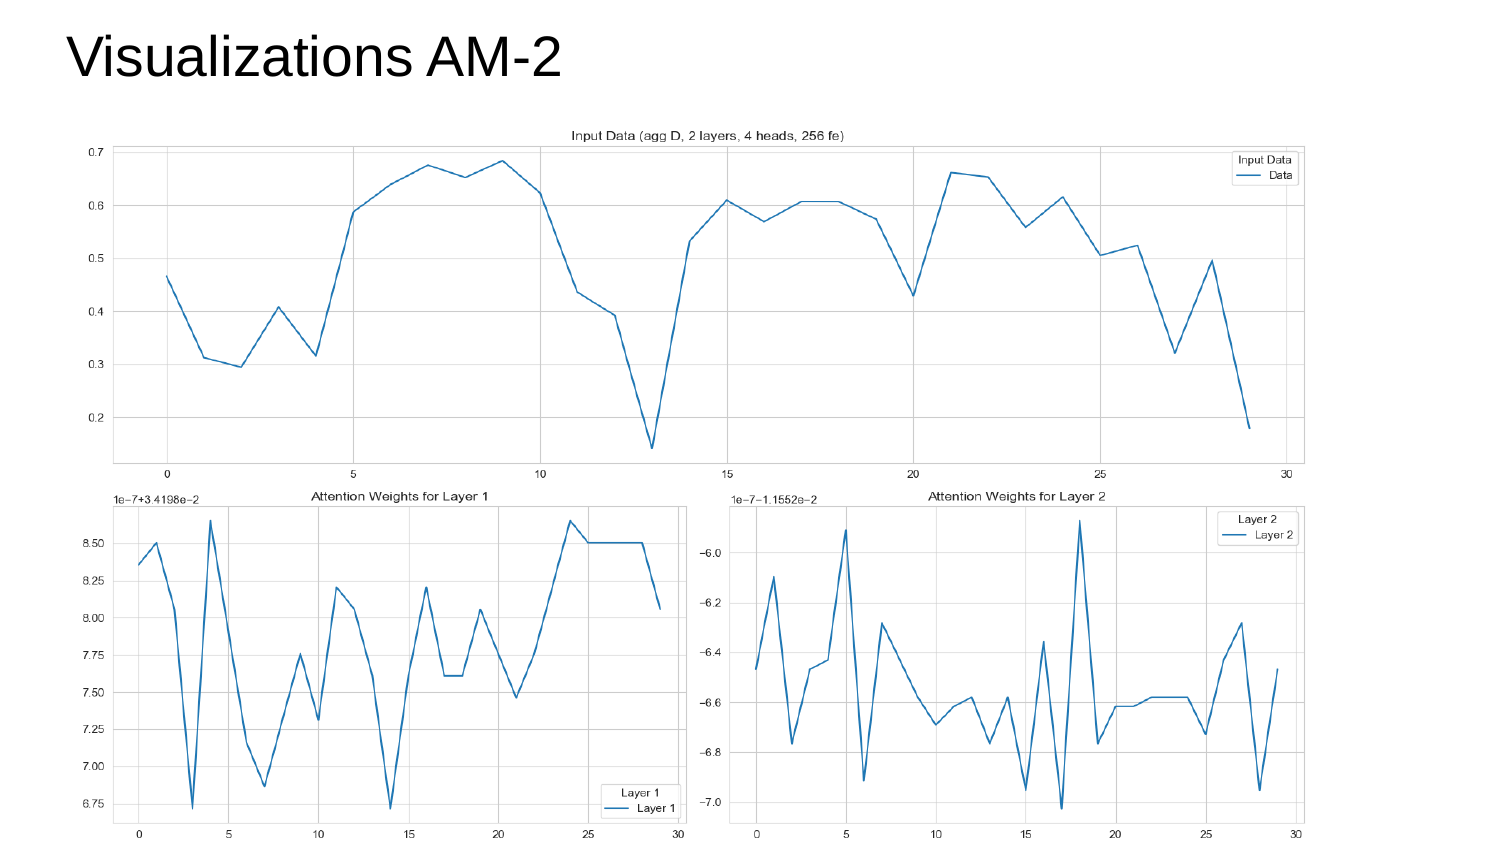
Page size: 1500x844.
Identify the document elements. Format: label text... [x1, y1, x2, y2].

title Visualizations AM-2 [51, 10, 1449, 105]
picture [69, 120, 1316, 844]
